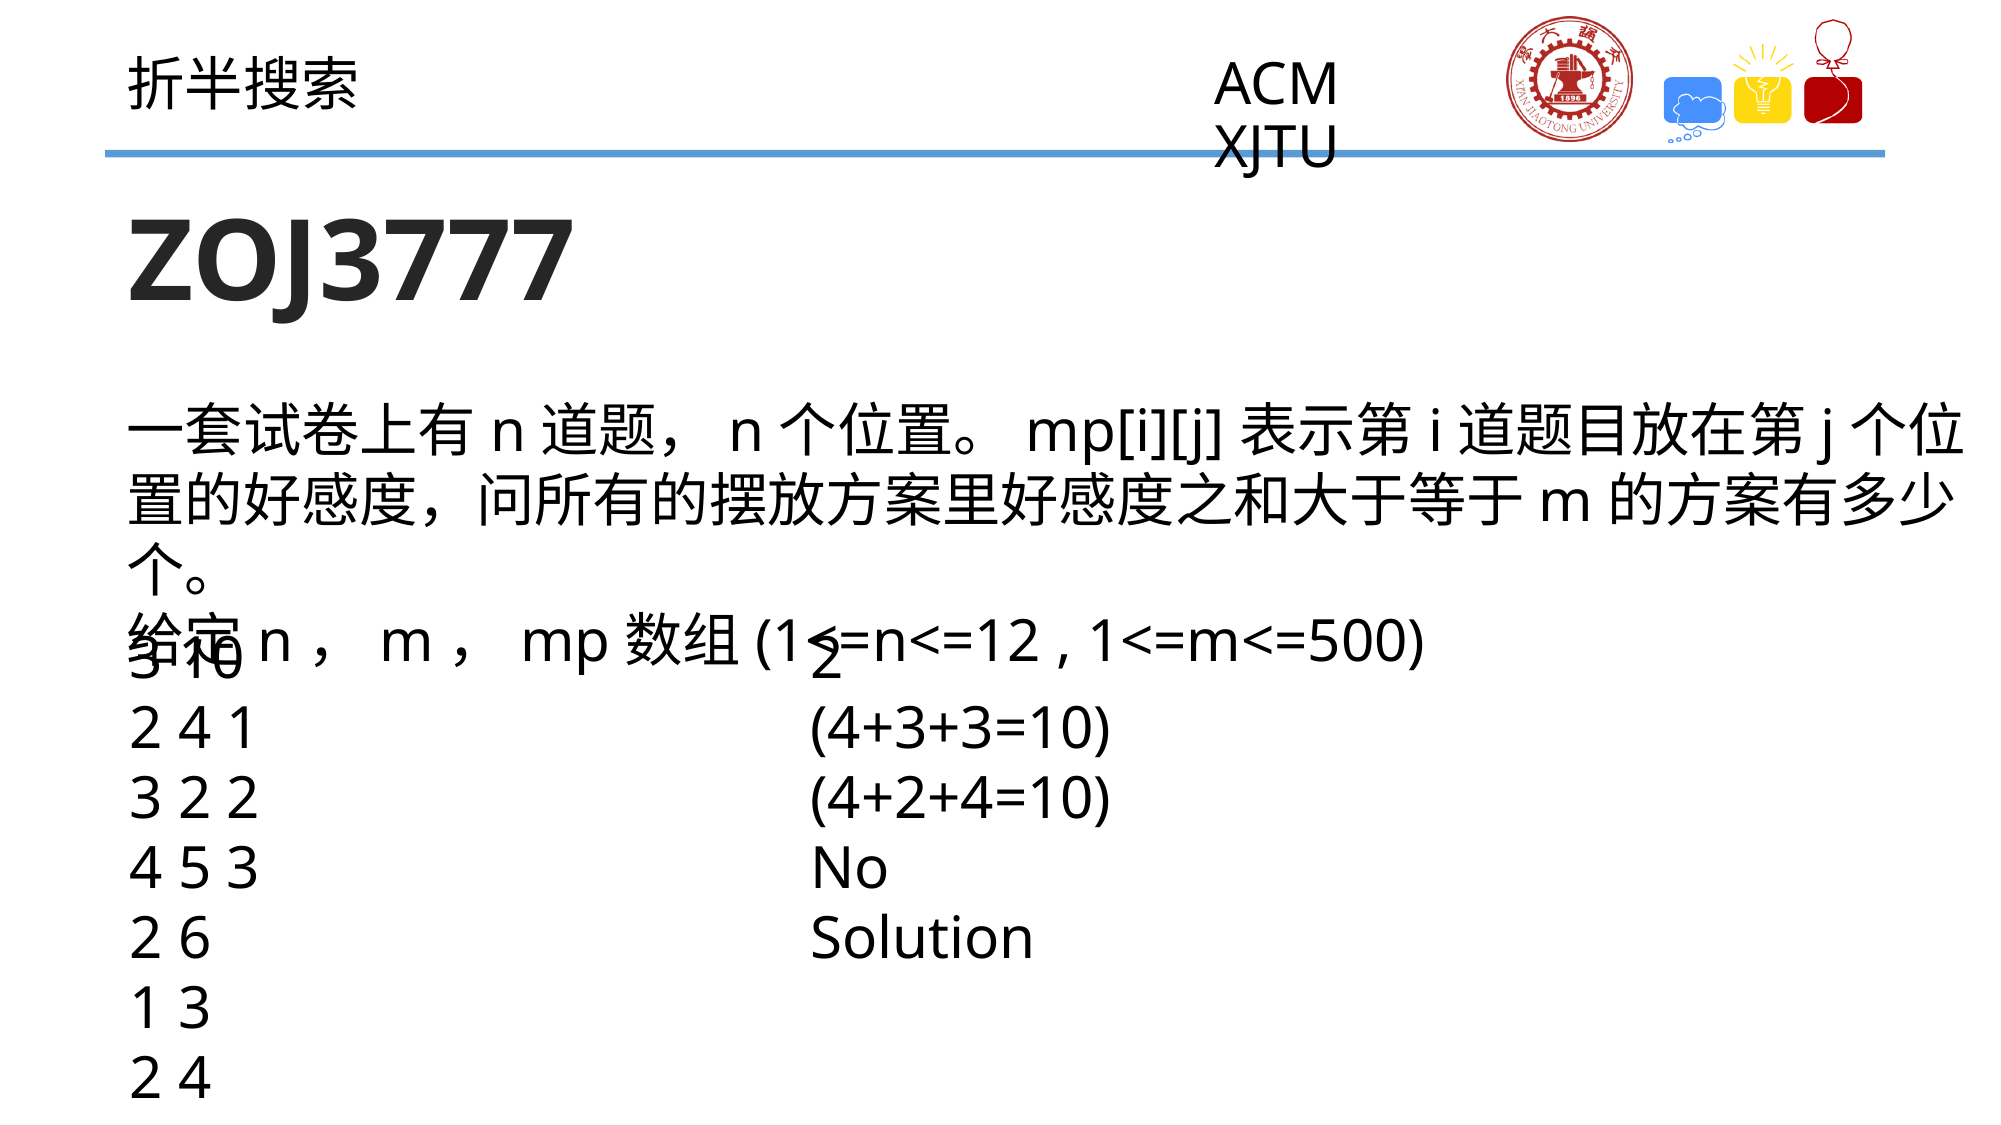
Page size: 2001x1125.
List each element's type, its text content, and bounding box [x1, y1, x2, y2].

picture [1663, 19, 1863, 143]
text_box 3 10 2 4 1 3 2 2 4 5 3 2 6 1 3 2 4 [114, 613, 645, 1118]
text_box 一套试卷上有n道题，n个位置。mp[i][j]表示第i道题目放在第j个位置的好感度，问所有的摆放方案里好感度之和大于等于m的方案有多少个。 给定n，m，mp数组(1<=n<=12 , 1<=m<=500) [111, 385, 1983, 681]
text_box 折半搜索 [111, 47, 1177, 126]
text_box 2 (4+3+3=10) (4+2+4=10) No Solution [795, 613, 1141, 978]
text_box ZOJ3777 [113, 180, 592, 331]
picture [1506, 16, 1633, 142]
